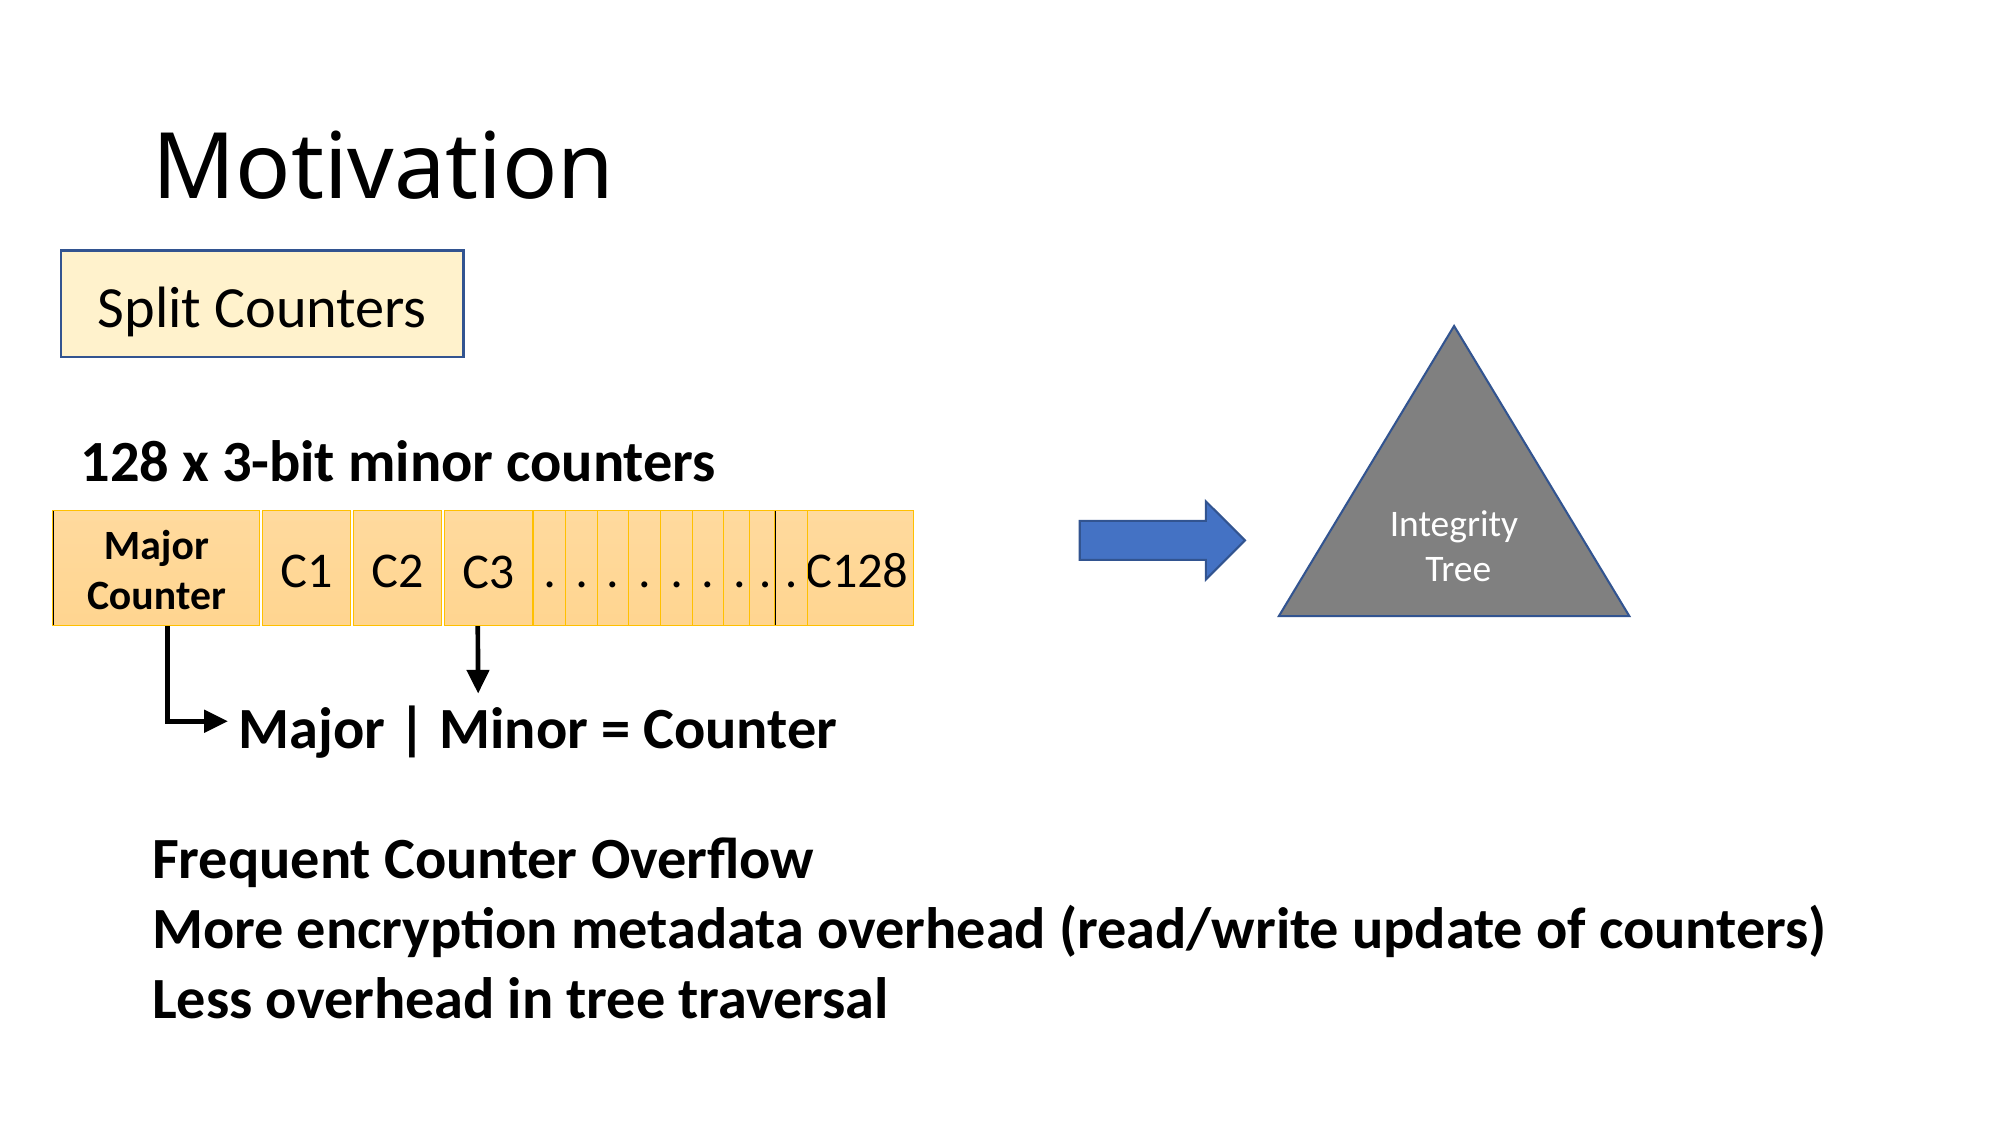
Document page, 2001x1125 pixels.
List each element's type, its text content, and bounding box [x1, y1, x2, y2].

text_box Integrity Tree [1277, 323, 1632, 618]
text_box Frequent Counter Overflow More encryption metadata overhead (read/write update of counters) Less overhead in tree traversal [137, 812, 1901, 1038]
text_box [52, 510, 914, 626]
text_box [167, 626, 889, 769]
text_box 128 x 3-bit minor counters [65, 415, 831, 501]
title Motivation [137, 59, 1863, 278]
text_box [1078, 498, 1247, 583]
text_box Split Counters [60, 249, 465, 358]
